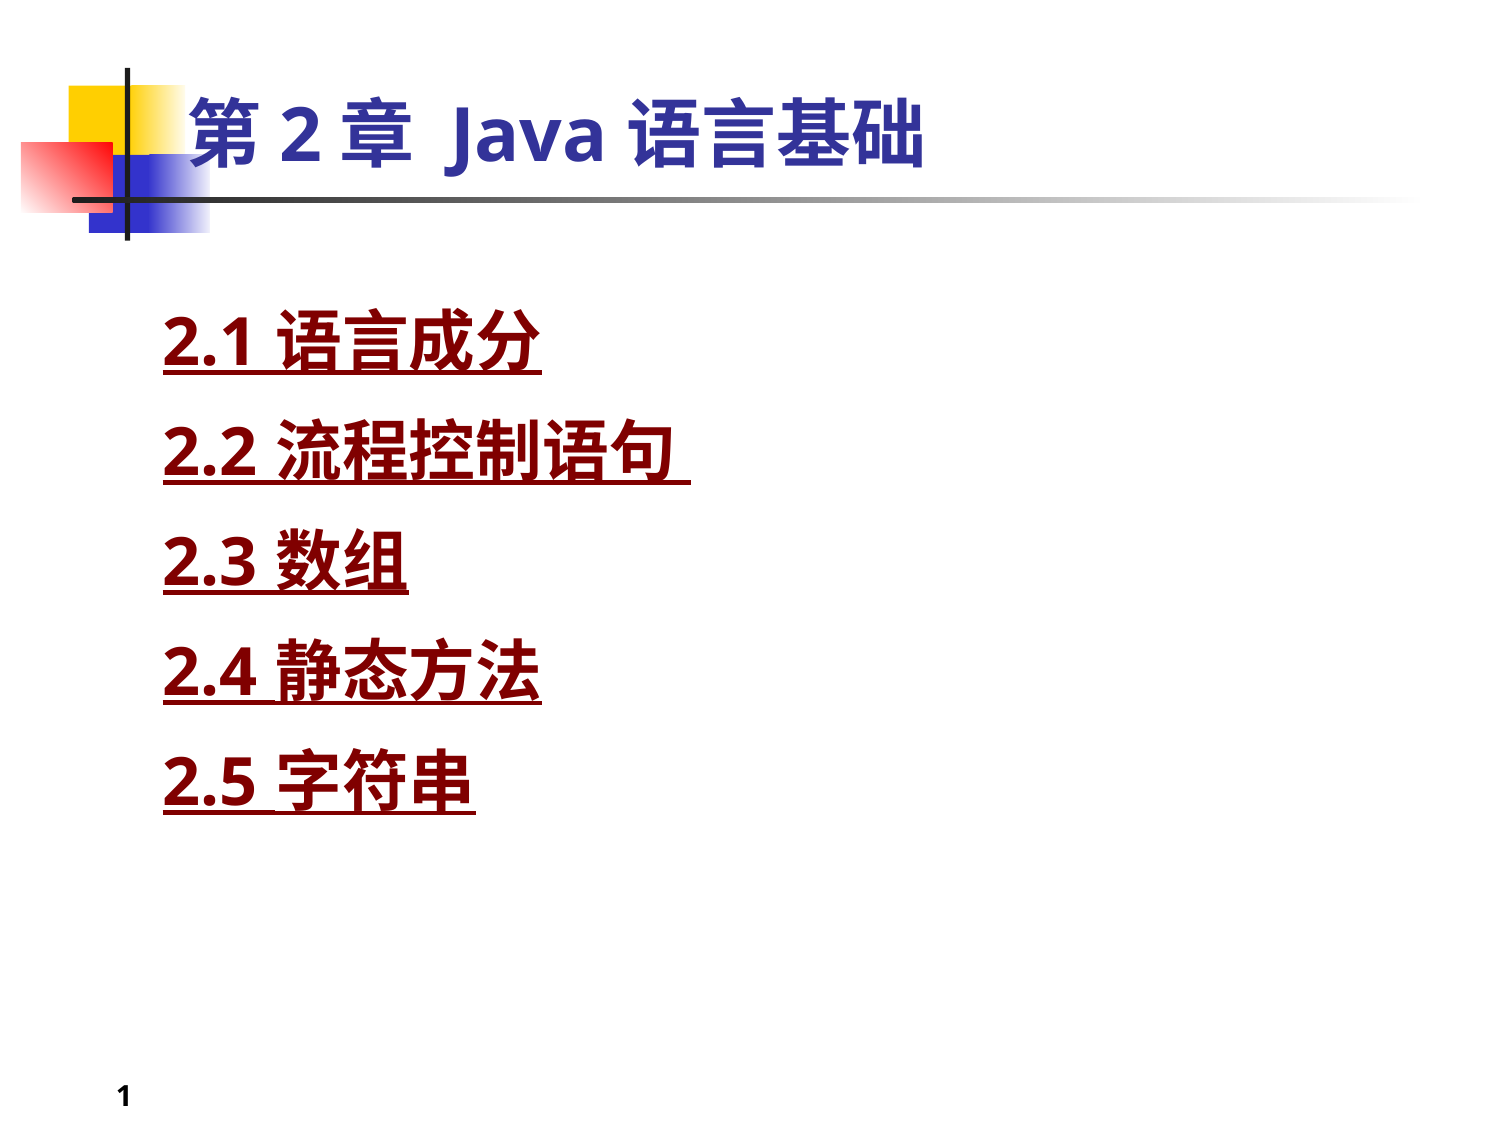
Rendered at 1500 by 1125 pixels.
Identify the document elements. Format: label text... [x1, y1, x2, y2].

slide_number 1 [0, 1050, 148, 1125]
list 2.1 语言成分 2.2 流程控制语句 2.3 数组 2.4 静态方法 2.5 字符串 [147, 290, 999, 797]
title 第2章 Java语言基础 [171, 54, 1353, 185]
